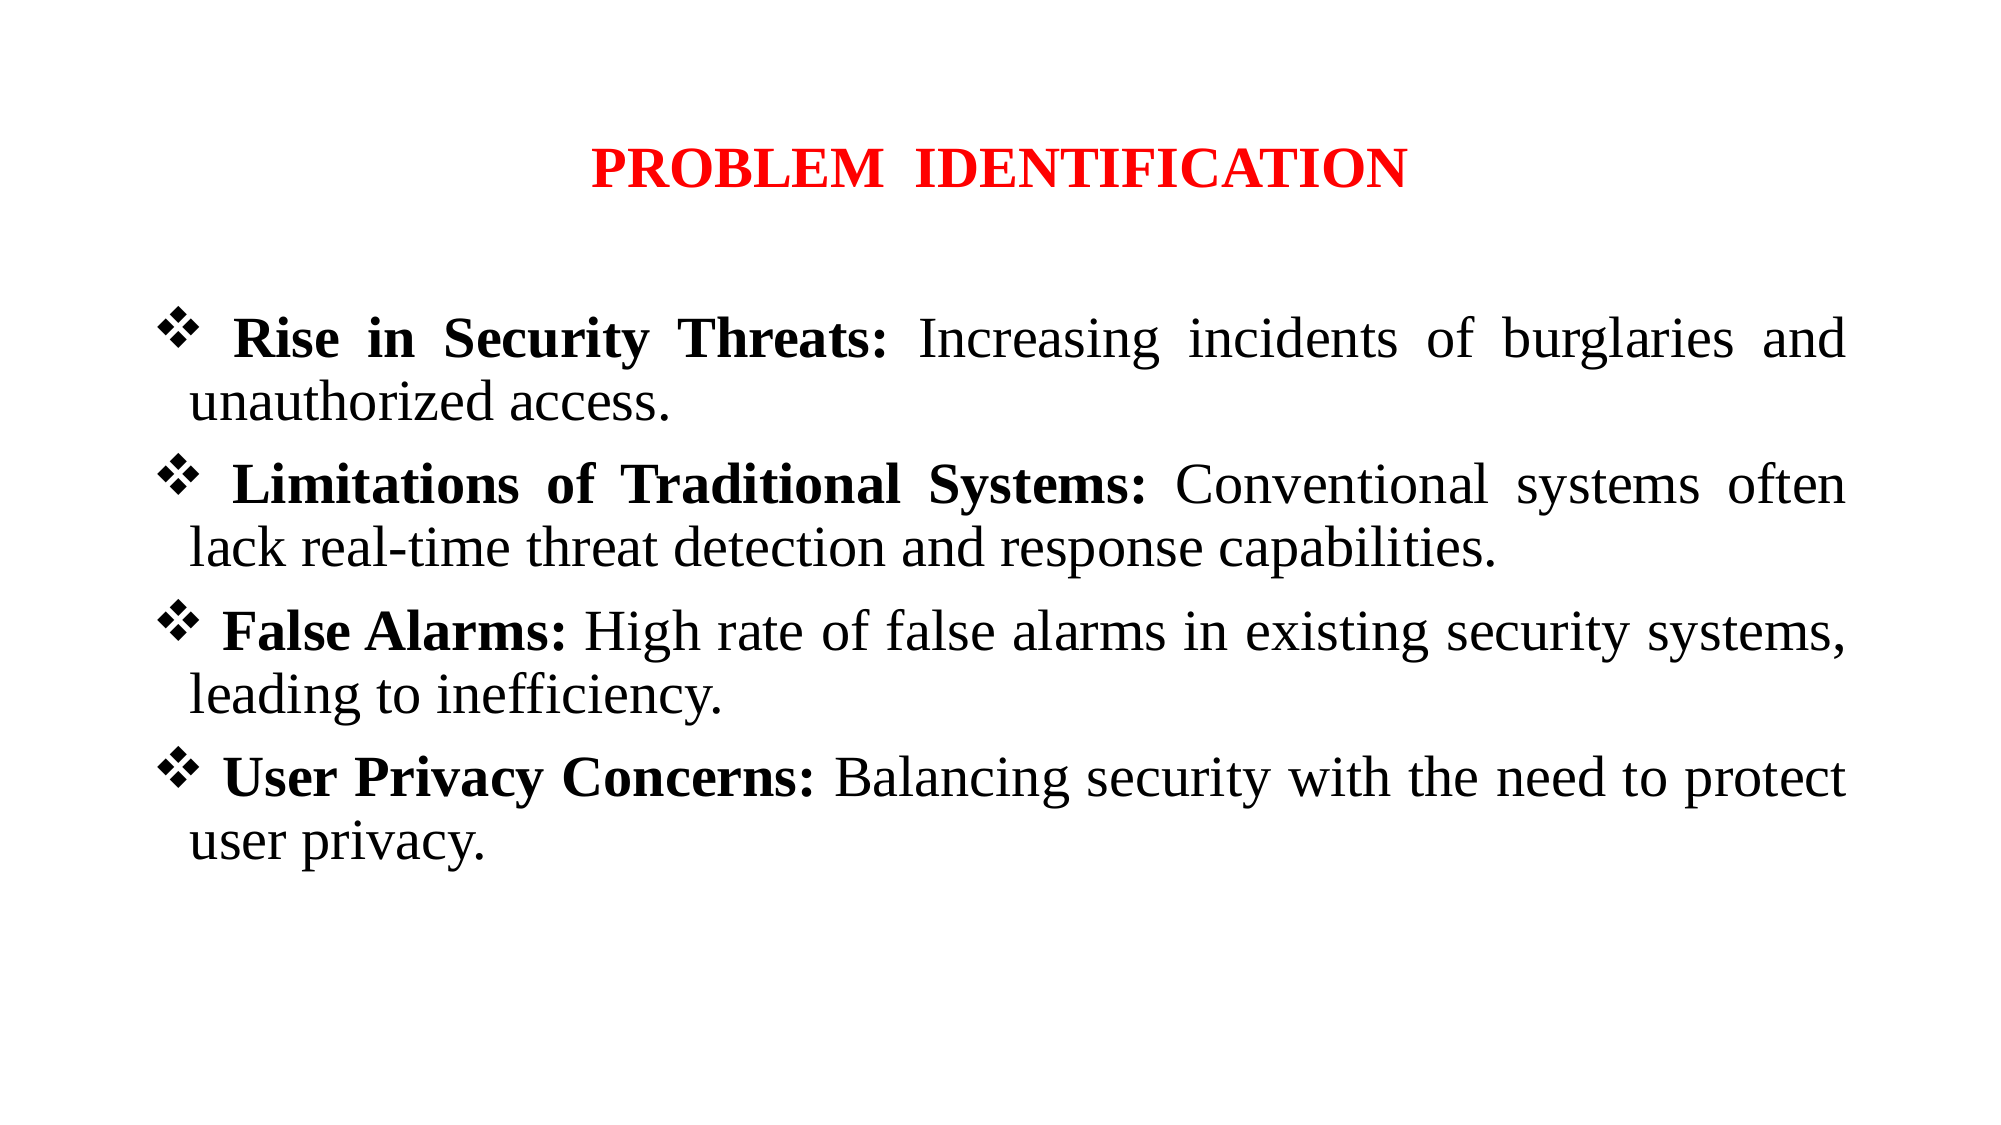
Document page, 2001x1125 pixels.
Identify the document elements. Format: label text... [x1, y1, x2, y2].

list Rise in Security Threats: Increasing incidents of burglaries and unauthorized access. Limitations of Traditional Systems: Conventional systems often lack real-time threat detection and response capabilities. False Alarms: High rate of false alarms in existing security systems, leading to inefficiency. User Privacy Concerns: Balancing security with the need to protect user privacy. [137, 299, 1863, 1014]
title PROBLEM IDENTIFICATION [137, 59, 1863, 278]
